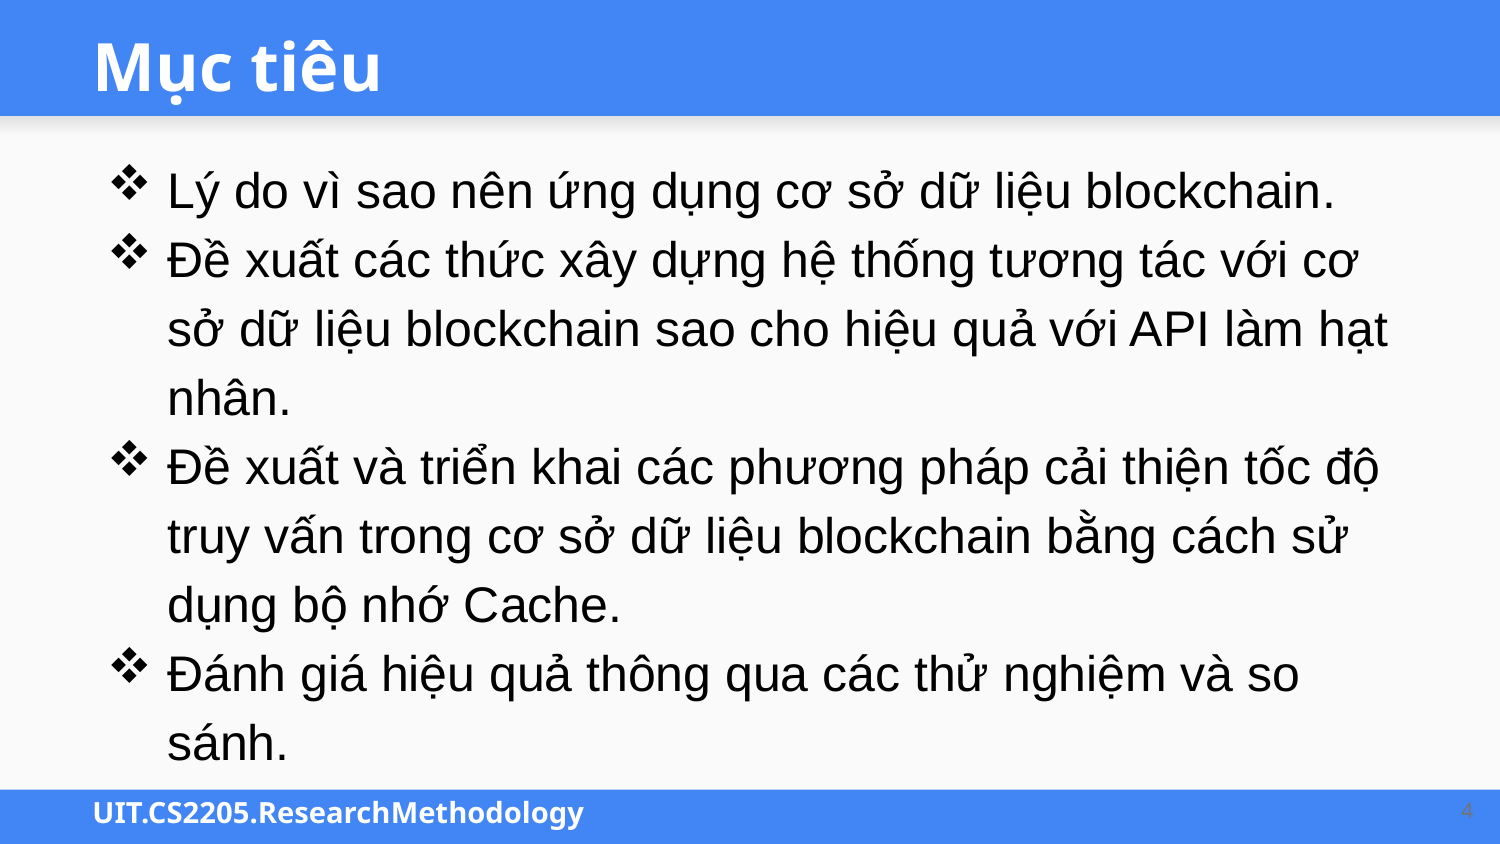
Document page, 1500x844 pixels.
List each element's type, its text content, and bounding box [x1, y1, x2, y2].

list Lý do vì sao nên ứng dụng cơ sở dữ liệu blockchain. Đề xuất các thức xây dựng hệ thống tương tác với cơ sở dữ liệu blockchain sao cho hiệu quả với API làm hạt nhân. Đề xuất và triển khai các phương pháp cải thiện tốc độ truy vấn trong cơ sở dữ liệu blockchain bằng cách sử dụng bộ nhớ Cache. Đánh giá hiệu quả thông qua các thử nghiệm và so sánh. [77, 134, 1427, 776]
title Mục tiêu [77, 9, 1427, 120]
slide_number 4 [1398, 789, 1489, 835]
